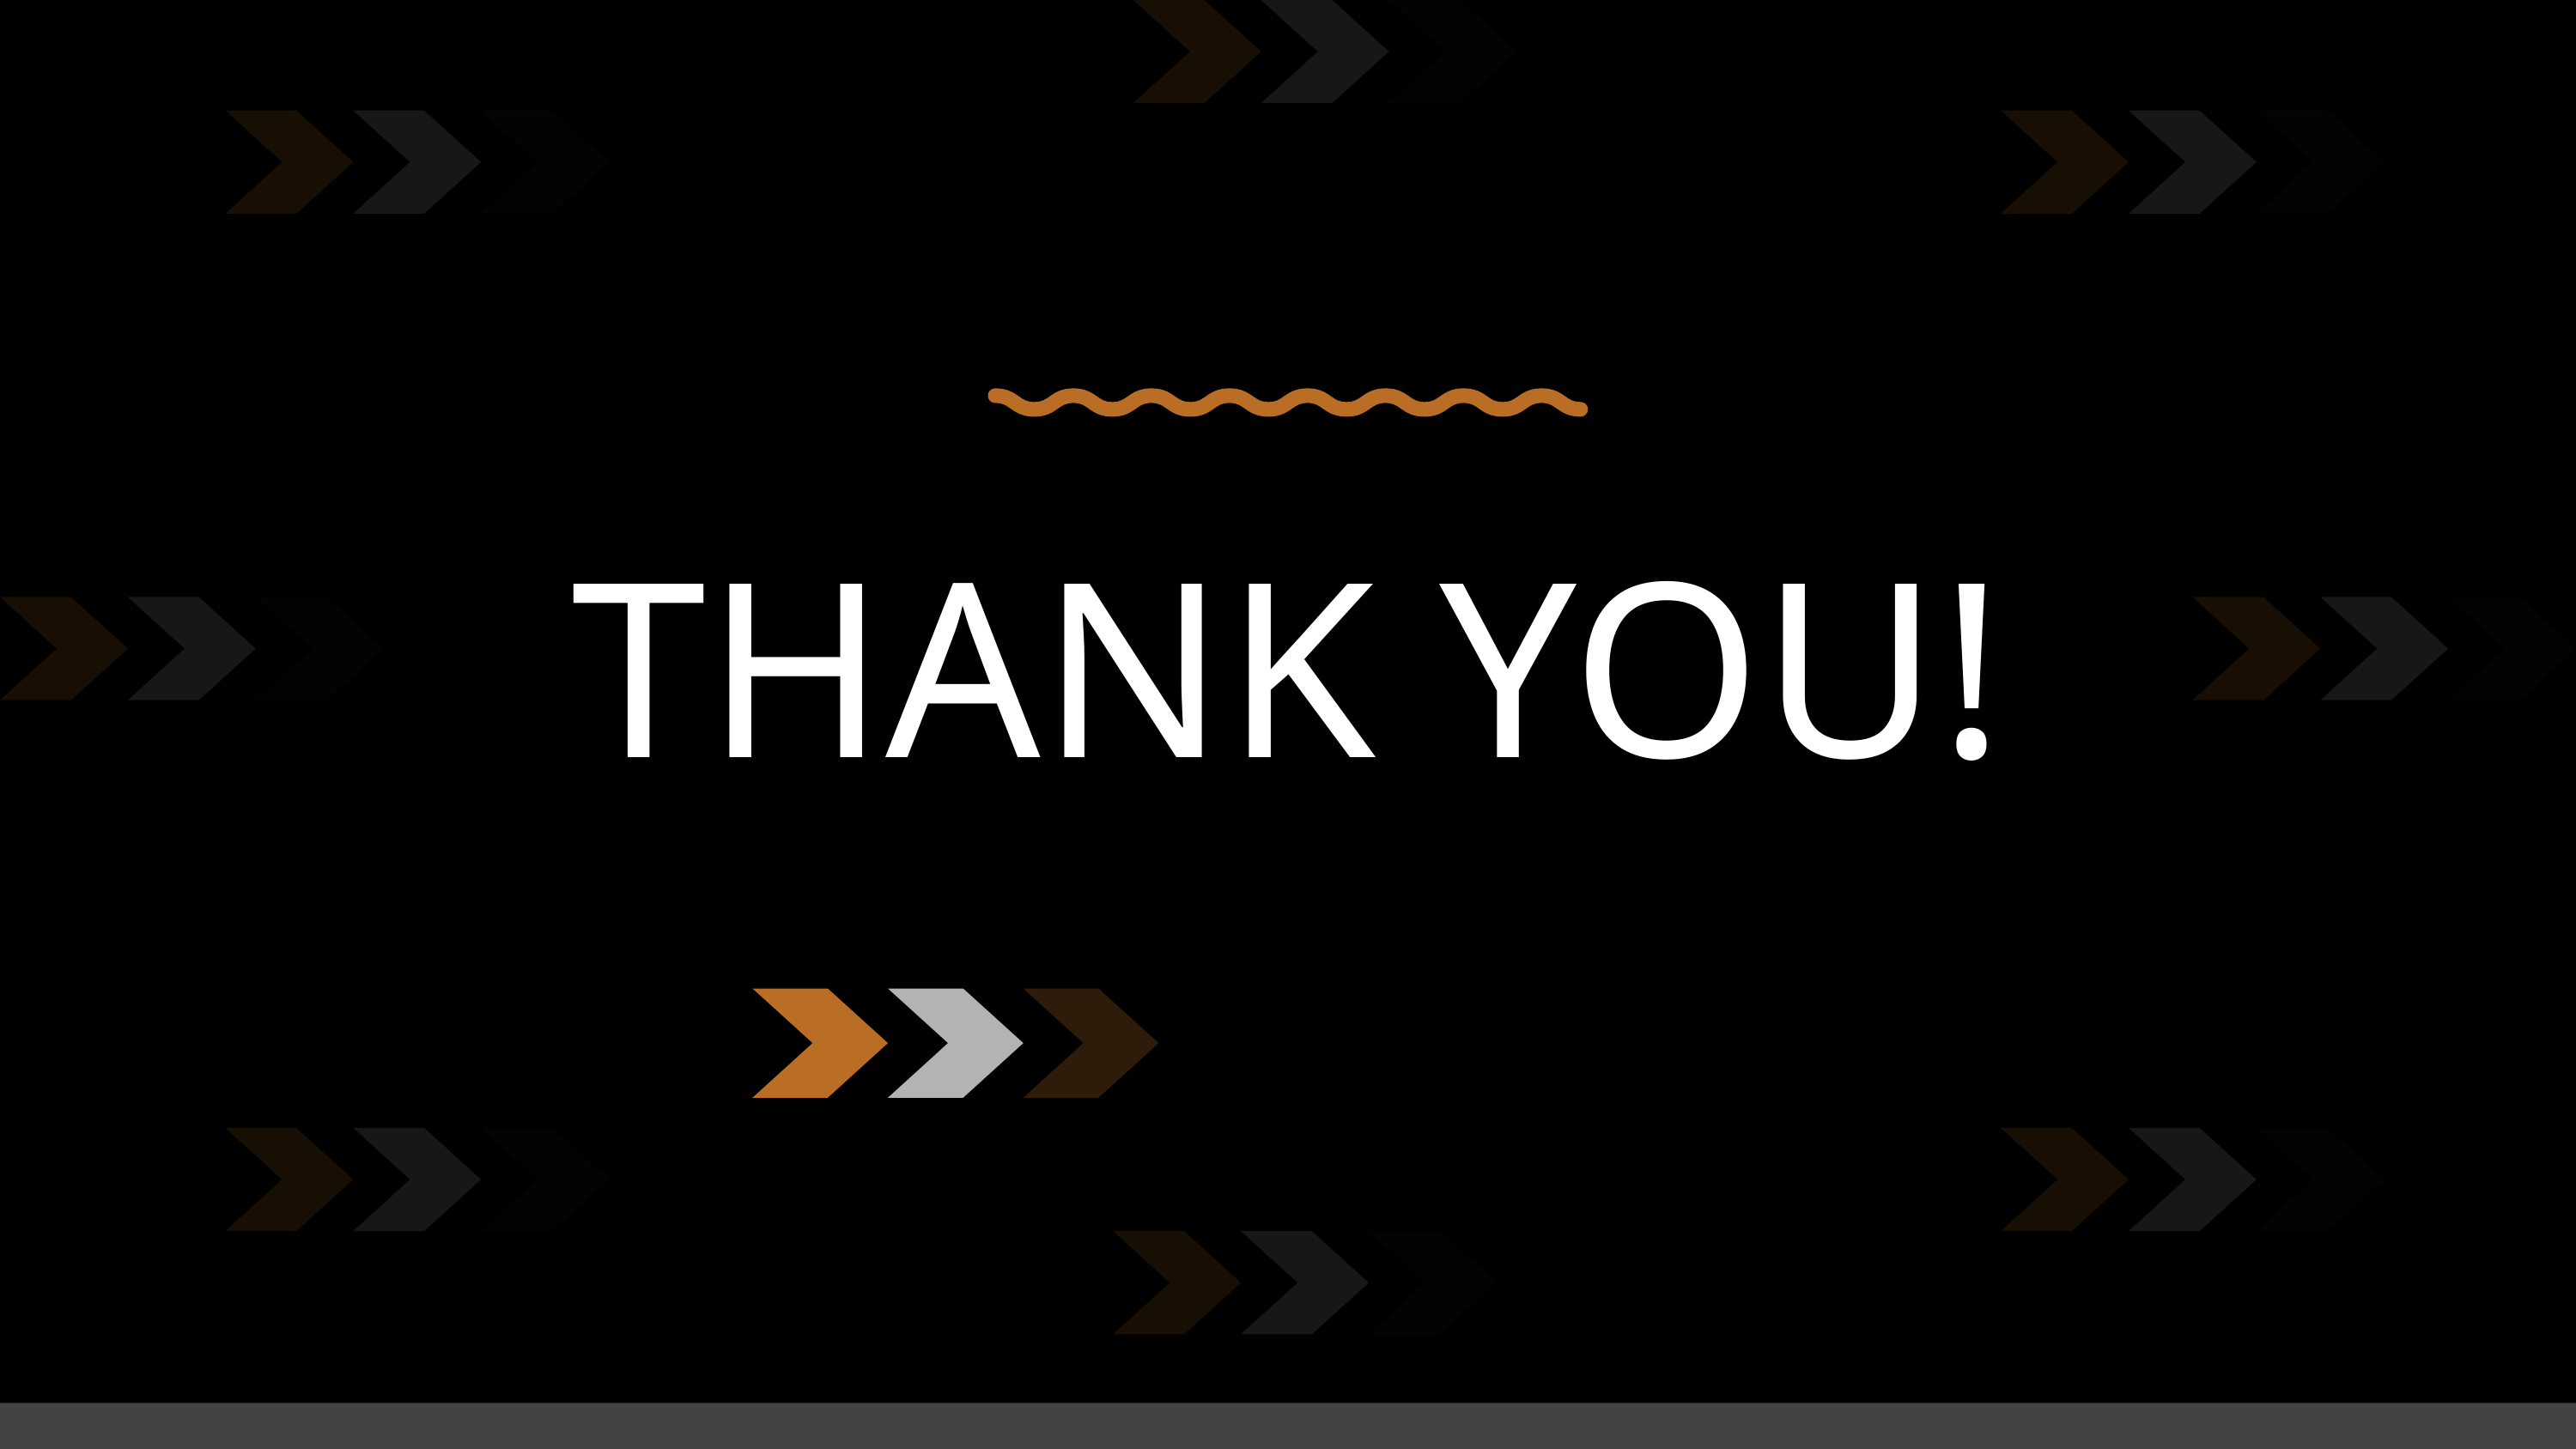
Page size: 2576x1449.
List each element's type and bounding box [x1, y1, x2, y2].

text_box [987, 388, 1589, 417]
text_box [0, 1403, 2576, 1449]
text_box [752, 988, 1159, 1098]
text_box [0, 0, 2576, 1335]
